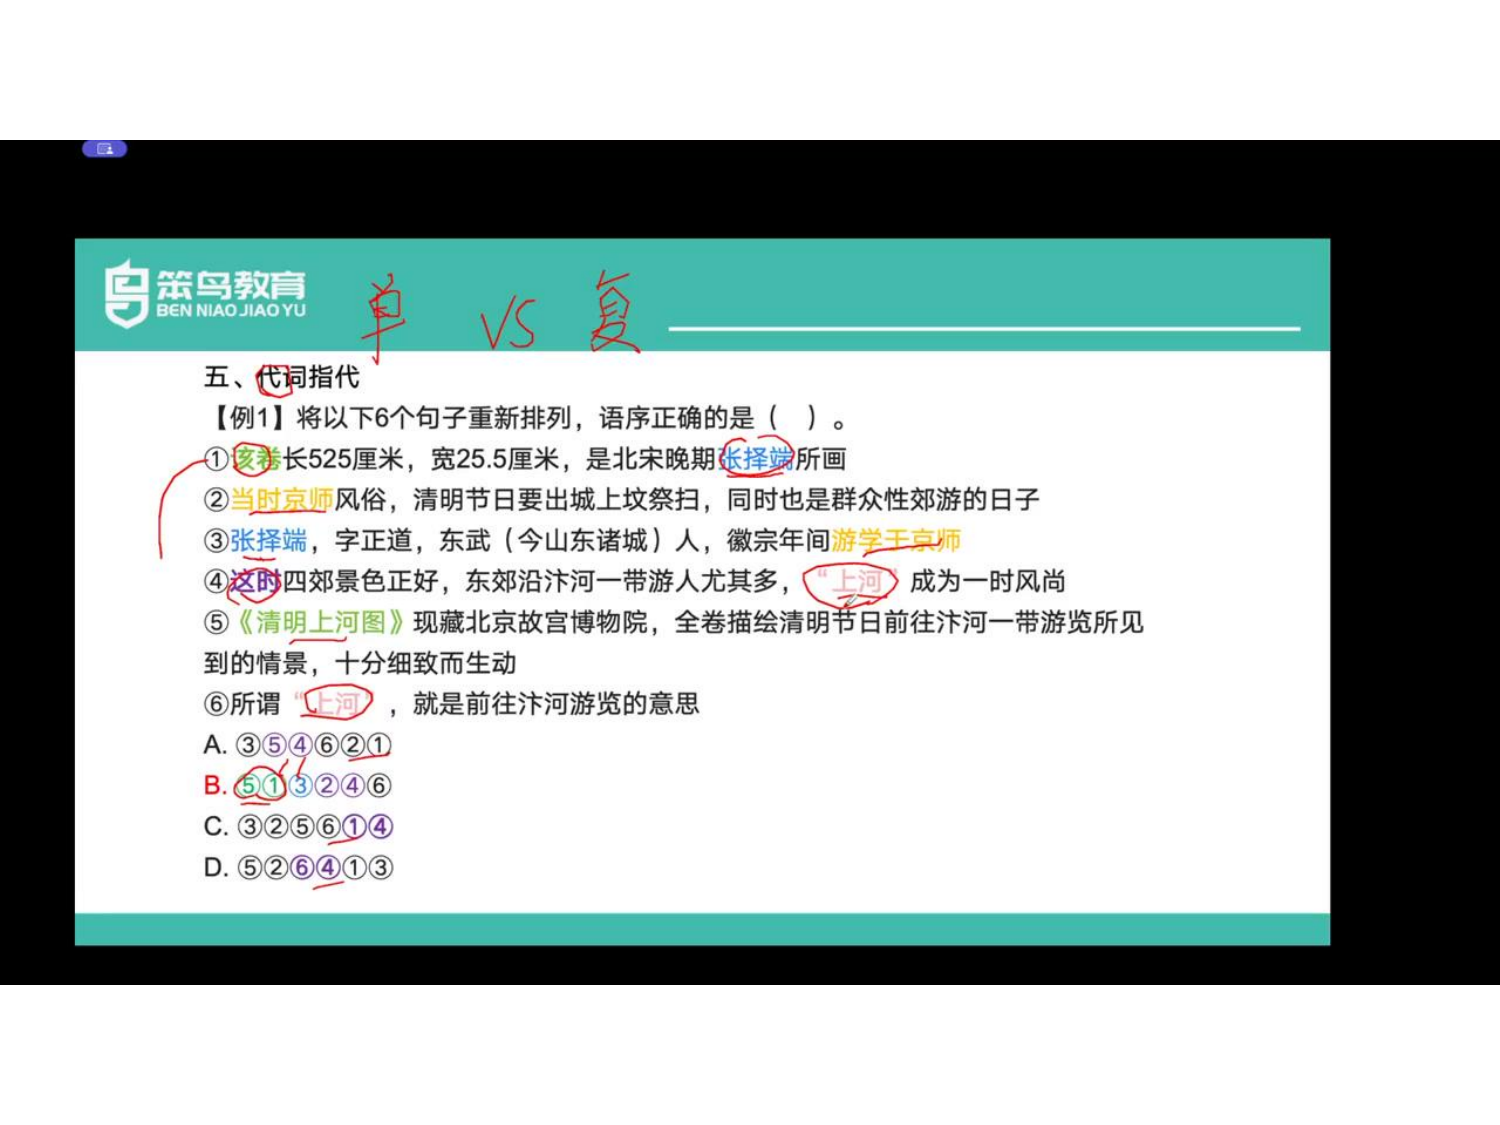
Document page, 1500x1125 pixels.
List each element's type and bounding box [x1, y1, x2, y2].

picture [0, 140, 1500, 985]
